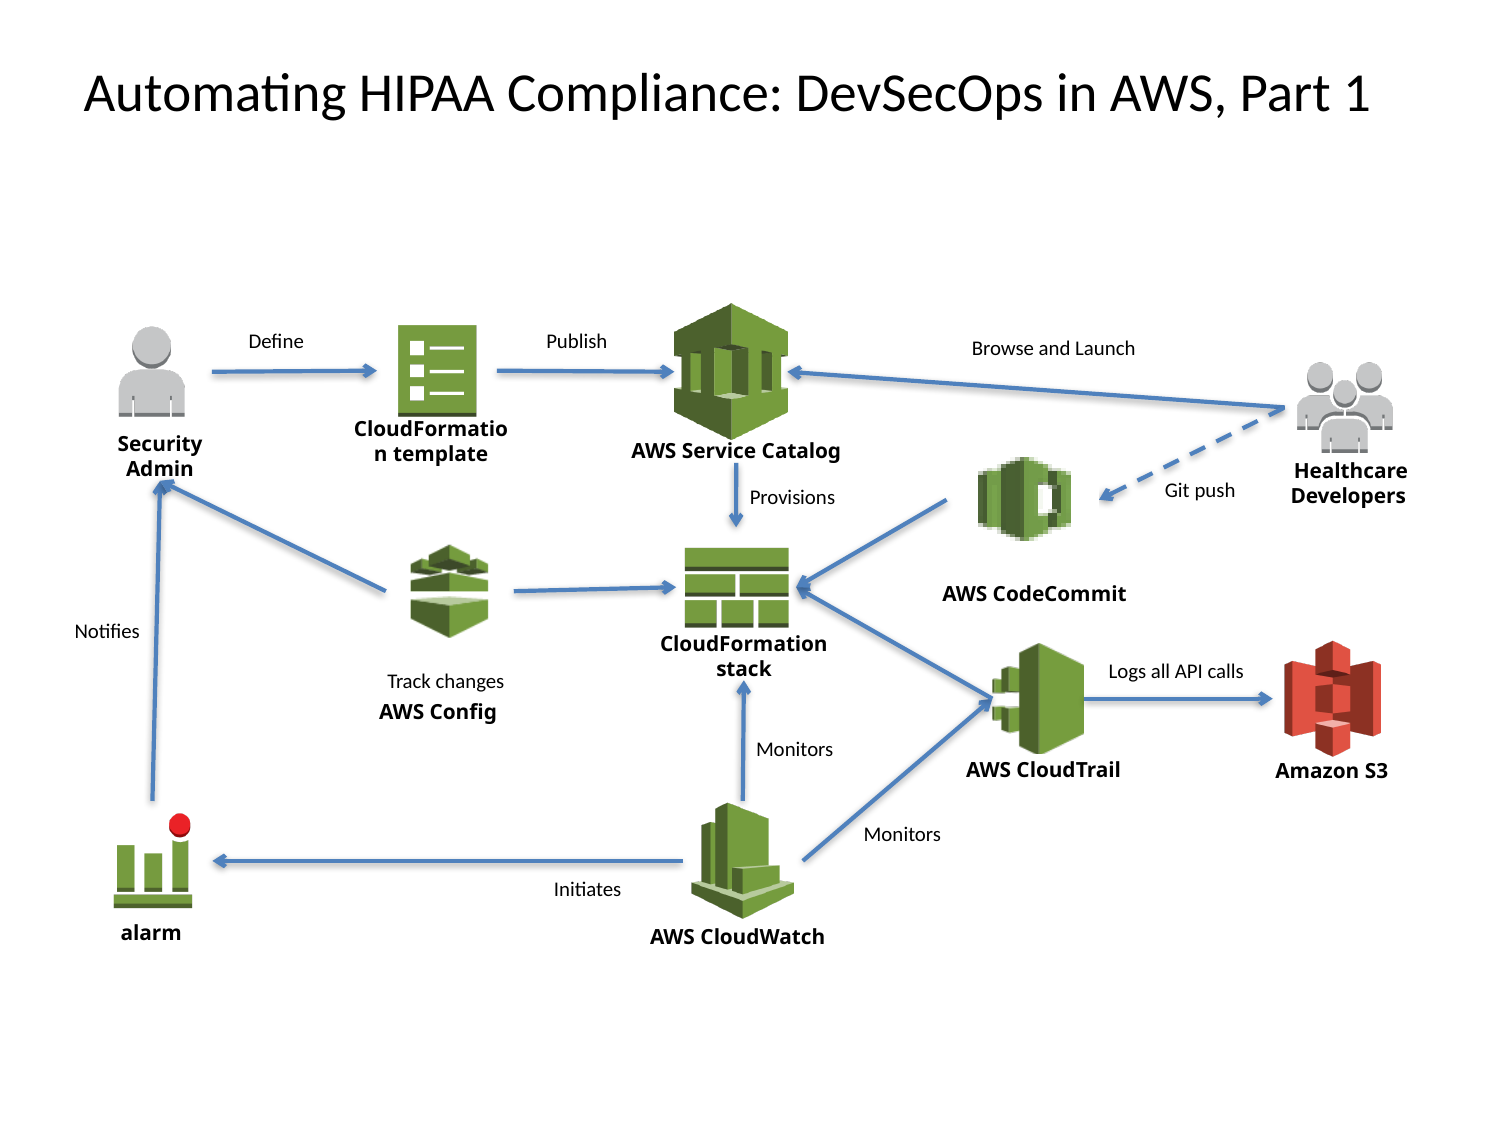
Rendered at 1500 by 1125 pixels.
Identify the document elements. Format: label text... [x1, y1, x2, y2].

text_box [159, 480, 387, 592]
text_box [1251, 347, 1451, 509]
picture [385, 526, 515, 656]
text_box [513, 586, 677, 592]
text_box AWS Service Catalog [600, 437, 872, 463]
picture [682, 800, 804, 922]
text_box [795, 586, 993, 699]
picture [675, 526, 795, 648]
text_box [795, 499, 947, 588]
picture [993, 643, 1085, 754]
text_box Logs all API calls [1093, 650, 1259, 691]
picture [92, 800, 213, 922]
text_box Initiates [539, 870, 637, 908]
text_box Browse and Launch [957, 327, 1151, 367]
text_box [802, 707, 993, 862]
text_box alarm [115, 929, 187, 945]
title Automating HIPAA Compliance: DevSecOps in AWS, Part 1 [55, 18, 1402, 160]
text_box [91, 311, 213, 482]
text_box AWS CloudTrail [997, 757, 1123, 783]
text_box Publish [531, 320, 623, 360]
text_box Monitors [749, 728, 797, 768]
text_box Track changes [372, 660, 520, 701]
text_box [787, 371, 1286, 408]
text_box Provisions [740, 475, 851, 516]
text_box Notifies [59, 610, 147, 651]
text_box AWS CloudWatch [644, 923, 831, 949]
text_box AWS Config [325, 698, 551, 724]
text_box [152, 480, 161, 802]
text_box AWS CodeCommit [952, 581, 1148, 607]
picture [1272, 638, 1393, 759]
text_box Amazon S3 [1272, 765, 1391, 784]
text_box Define [233, 320, 319, 360]
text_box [1098, 407, 1286, 500]
text_box CloudFormation stack [659, 630, 790, 681]
picture [376, 310, 498, 431]
text_box CloudFormation template [348, 415, 514, 466]
picture [946, 430, 1100, 570]
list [674, 303, 788, 441]
